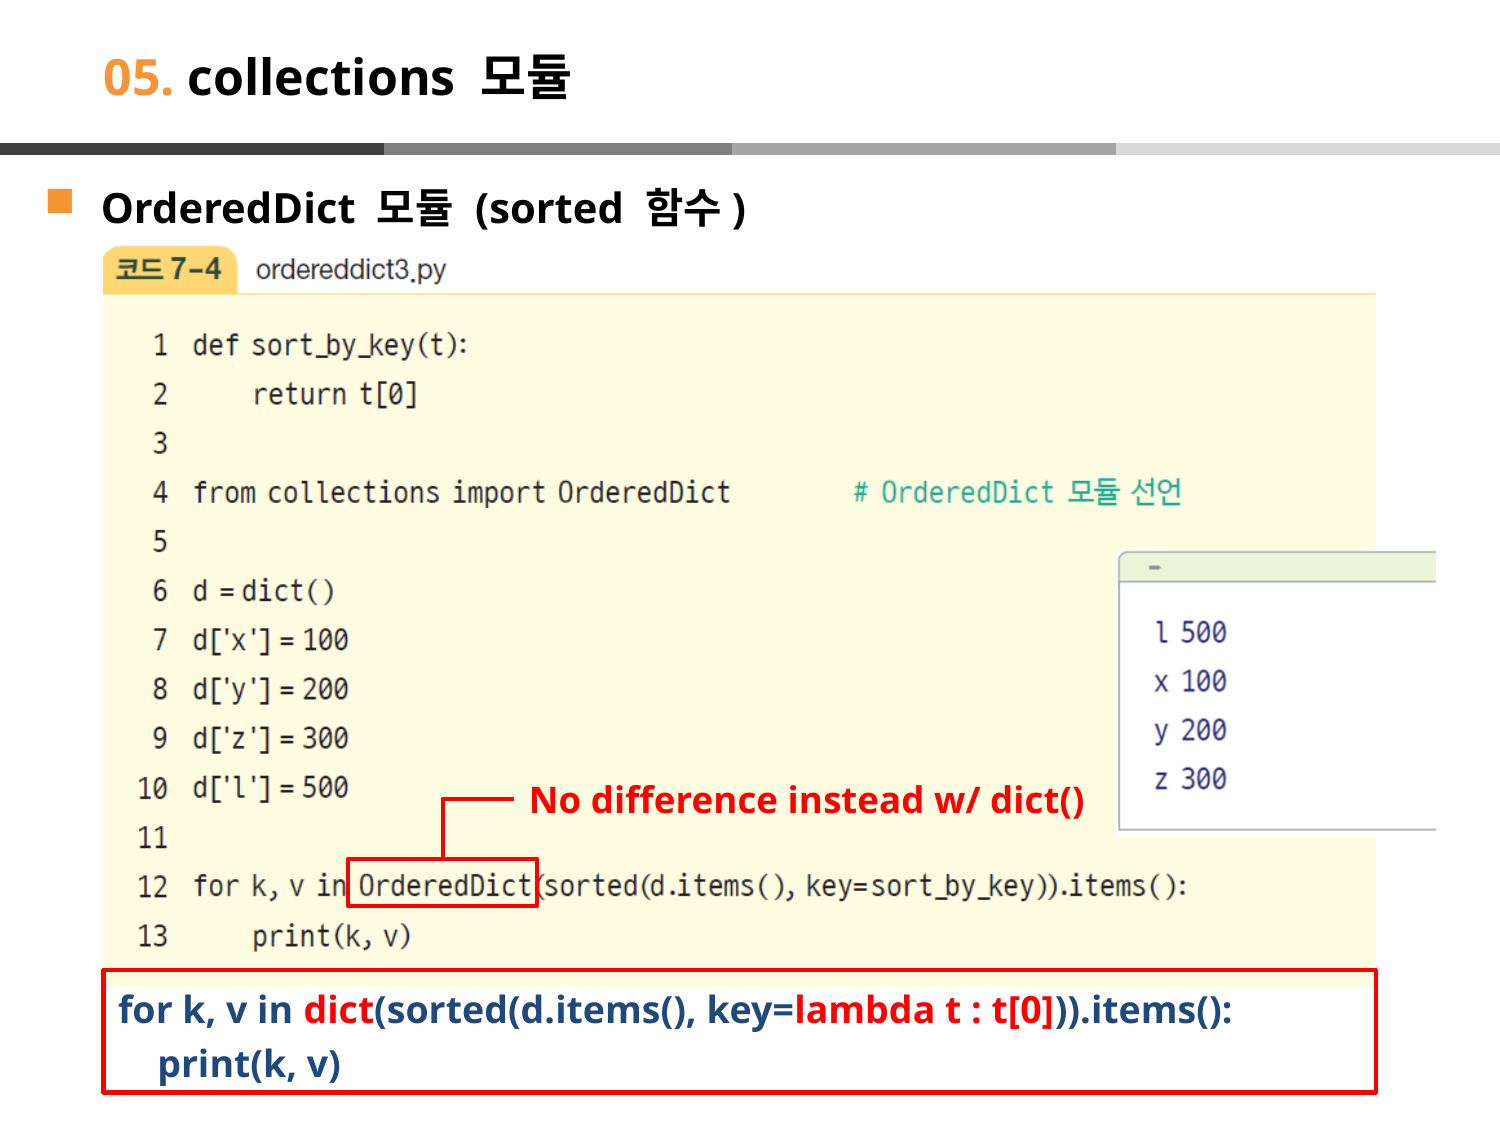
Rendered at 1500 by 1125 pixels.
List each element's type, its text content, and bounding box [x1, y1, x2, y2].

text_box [447, 793, 509, 865]
list OrderedDict 모듈 (sorted 함수) [29, 148, 1377, 244]
title 05. collections 모듈 [88, 30, 1211, 121]
text_box for k, v in dict(sorted(d.items(), key=lambda t : t[0])).items(): print(k, v) [103, 996, 1376, 1093]
picture [103, 243, 1436, 988]
